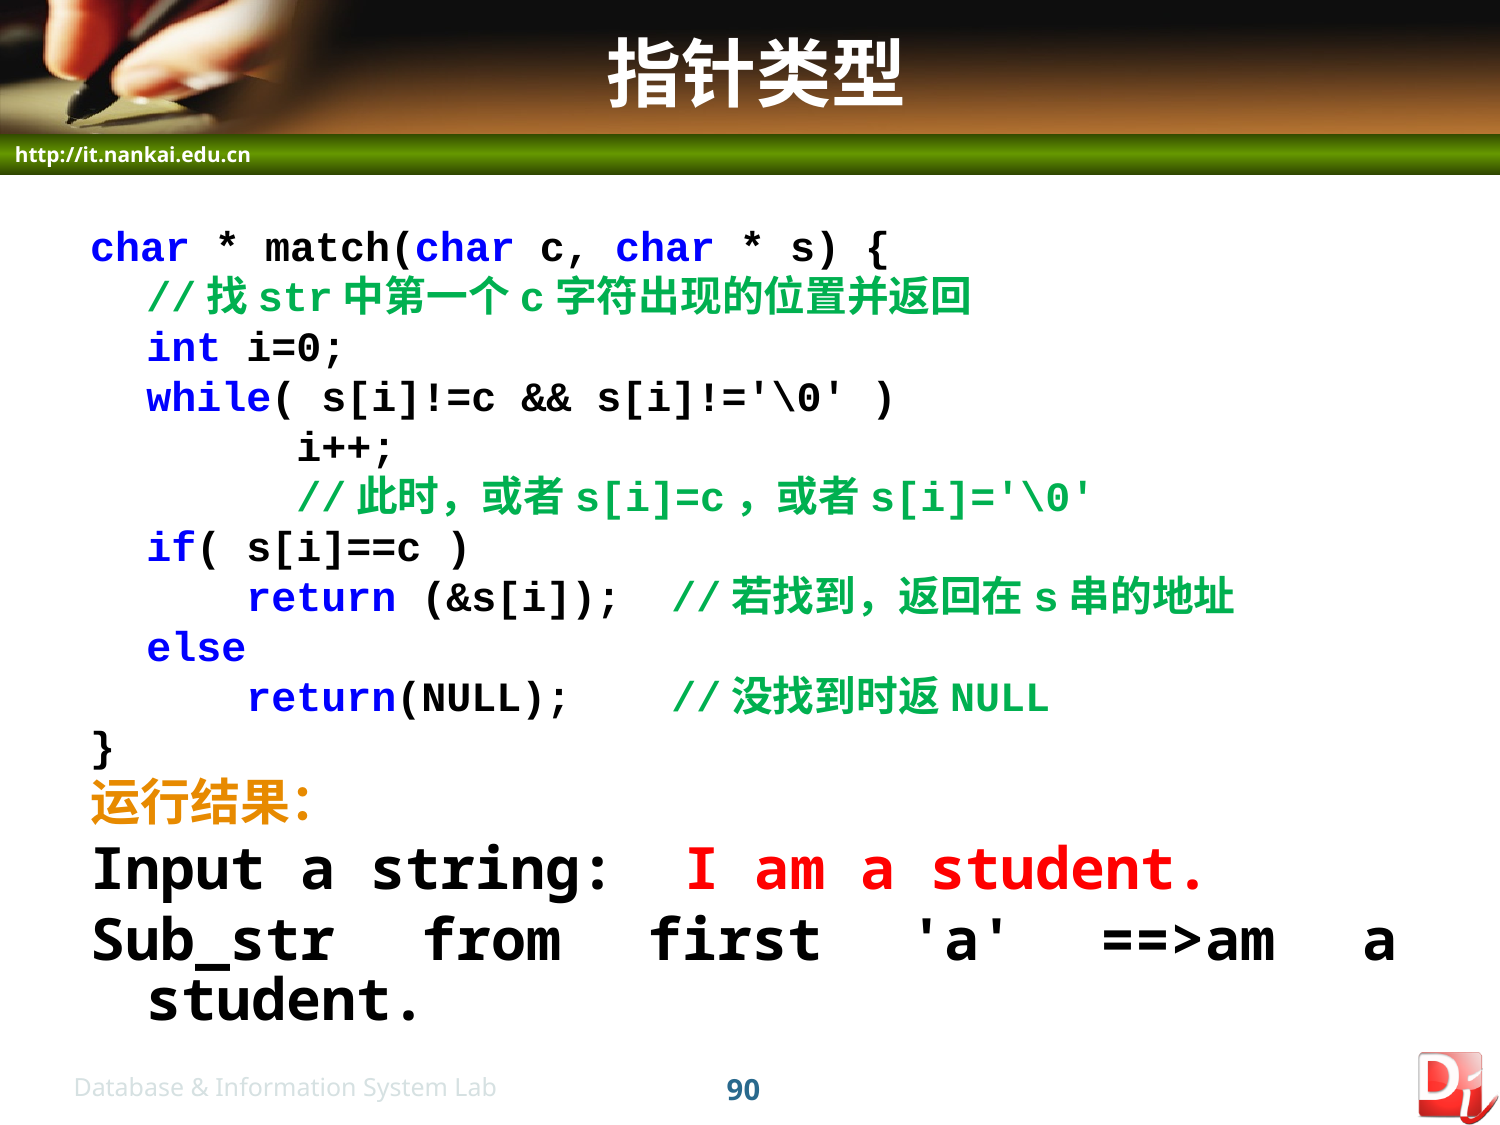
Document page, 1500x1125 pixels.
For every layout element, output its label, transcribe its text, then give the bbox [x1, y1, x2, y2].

list char * match(char c, char * s) { //找str中第一个c字符出现的位置并返回 int i=0; while( s[i]!=c && s[i]!='\0' ) i++; //此时，或者s[i]=c，或者s[i]='\0' if( s[i]==c ) return (&s[i]); //若找到，返回在s串的地址 else return(NULL); //没找到时返NULL } 运行结果： Input a string: I am a student. Sub_str from first 'a' ==>am a student. [74, 212, 1413, 1038]
slide_number 90 [607, 1063, 880, 1112]
picture [1417, 1052, 1500, 1125]
picture [0, 0, 1500, 134]
footer Database & Information System Lab [58, 1064, 598, 1114]
title 指针类型 [74, 24, 1438, 118]
